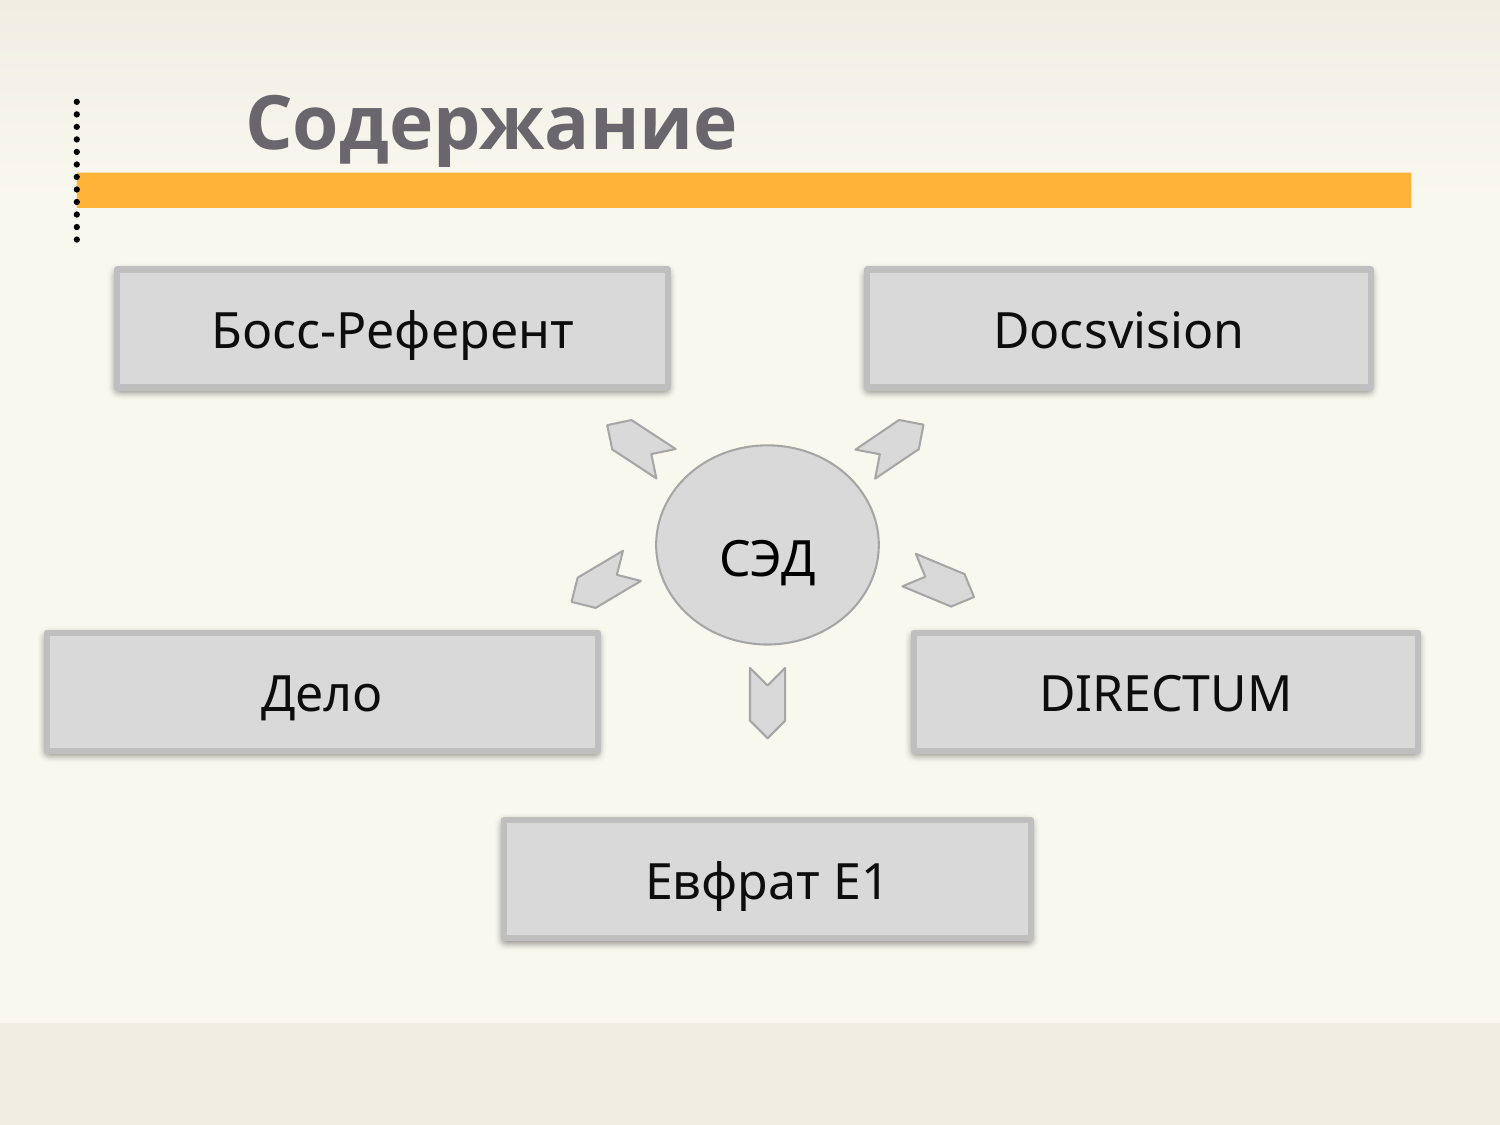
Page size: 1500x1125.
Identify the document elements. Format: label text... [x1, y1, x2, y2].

text_box [750, 667, 786, 739]
text_box [571, 550, 641, 608]
text_box Босс-Референт [114, 266, 671, 391]
text_box DIRECTUM [911, 630, 1421, 754]
text_box Дело [44, 630, 601, 754]
text_box [607, 420, 676, 479]
text_box [855, 420, 924, 479]
text_box [902, 553, 975, 607]
text_box Евфрат Е1 [501, 817, 1034, 941]
text_box СЭД [656, 445, 879, 645]
text_box Docsvision [864, 266, 1374, 391]
title Содержание [229, 30, 1461, 209]
